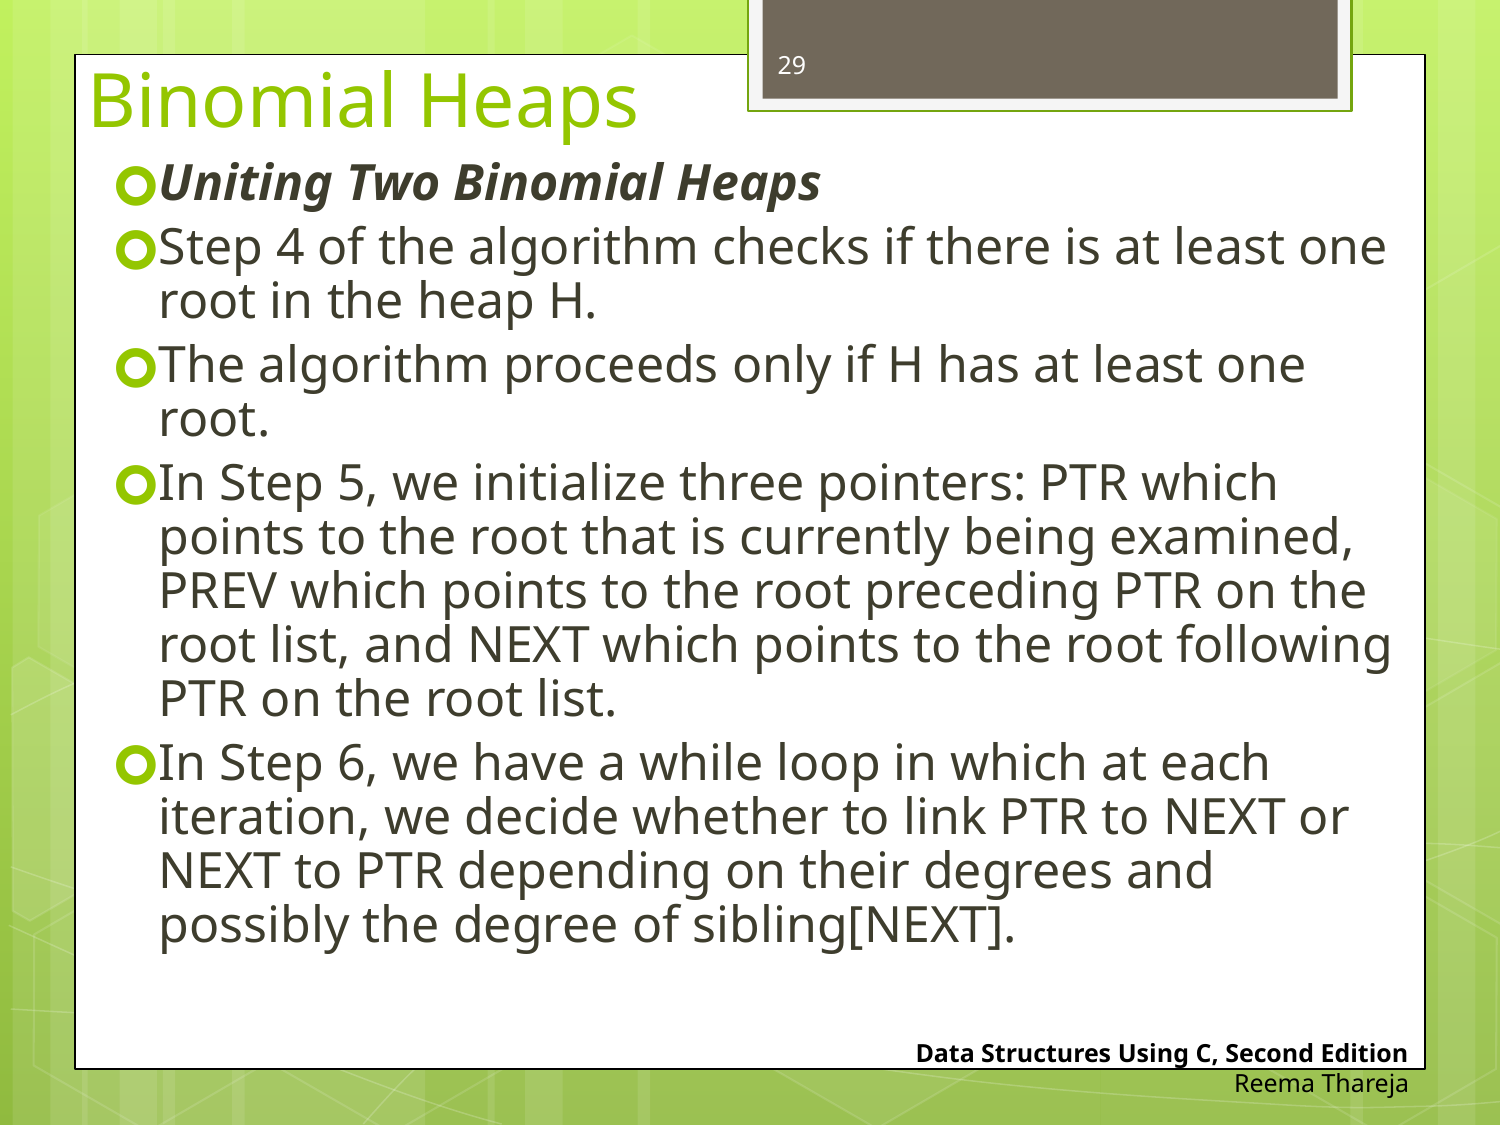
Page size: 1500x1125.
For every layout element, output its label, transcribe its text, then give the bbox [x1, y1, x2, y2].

slide_number 29 [762, 36, 982, 97]
list Uniting Two Binomial Heaps Step 4 of the algorithm checks if there is at least one root in the heap H. The algorithm proceeds only if H has at least one root. In Step 5, we initialize three pointers: PTR which points to the root that is currently being examined, PREV which points to the root preceding PTR on the root list, and NEXT which points to the root following PTR on the root list. In Step 6, we have a while loop in which at each iteration, we decide whether to link PTR to NEXT or NEXT to PTR depending on their degrees and possibly the degree of sibling[NEXT]. [87, 149, 1413, 988]
footer Data Structures Using C, Second Edition Reema Thareja [849, 1037, 1425, 1098]
title Binomial Heaps [72, 37, 1225, 150]
